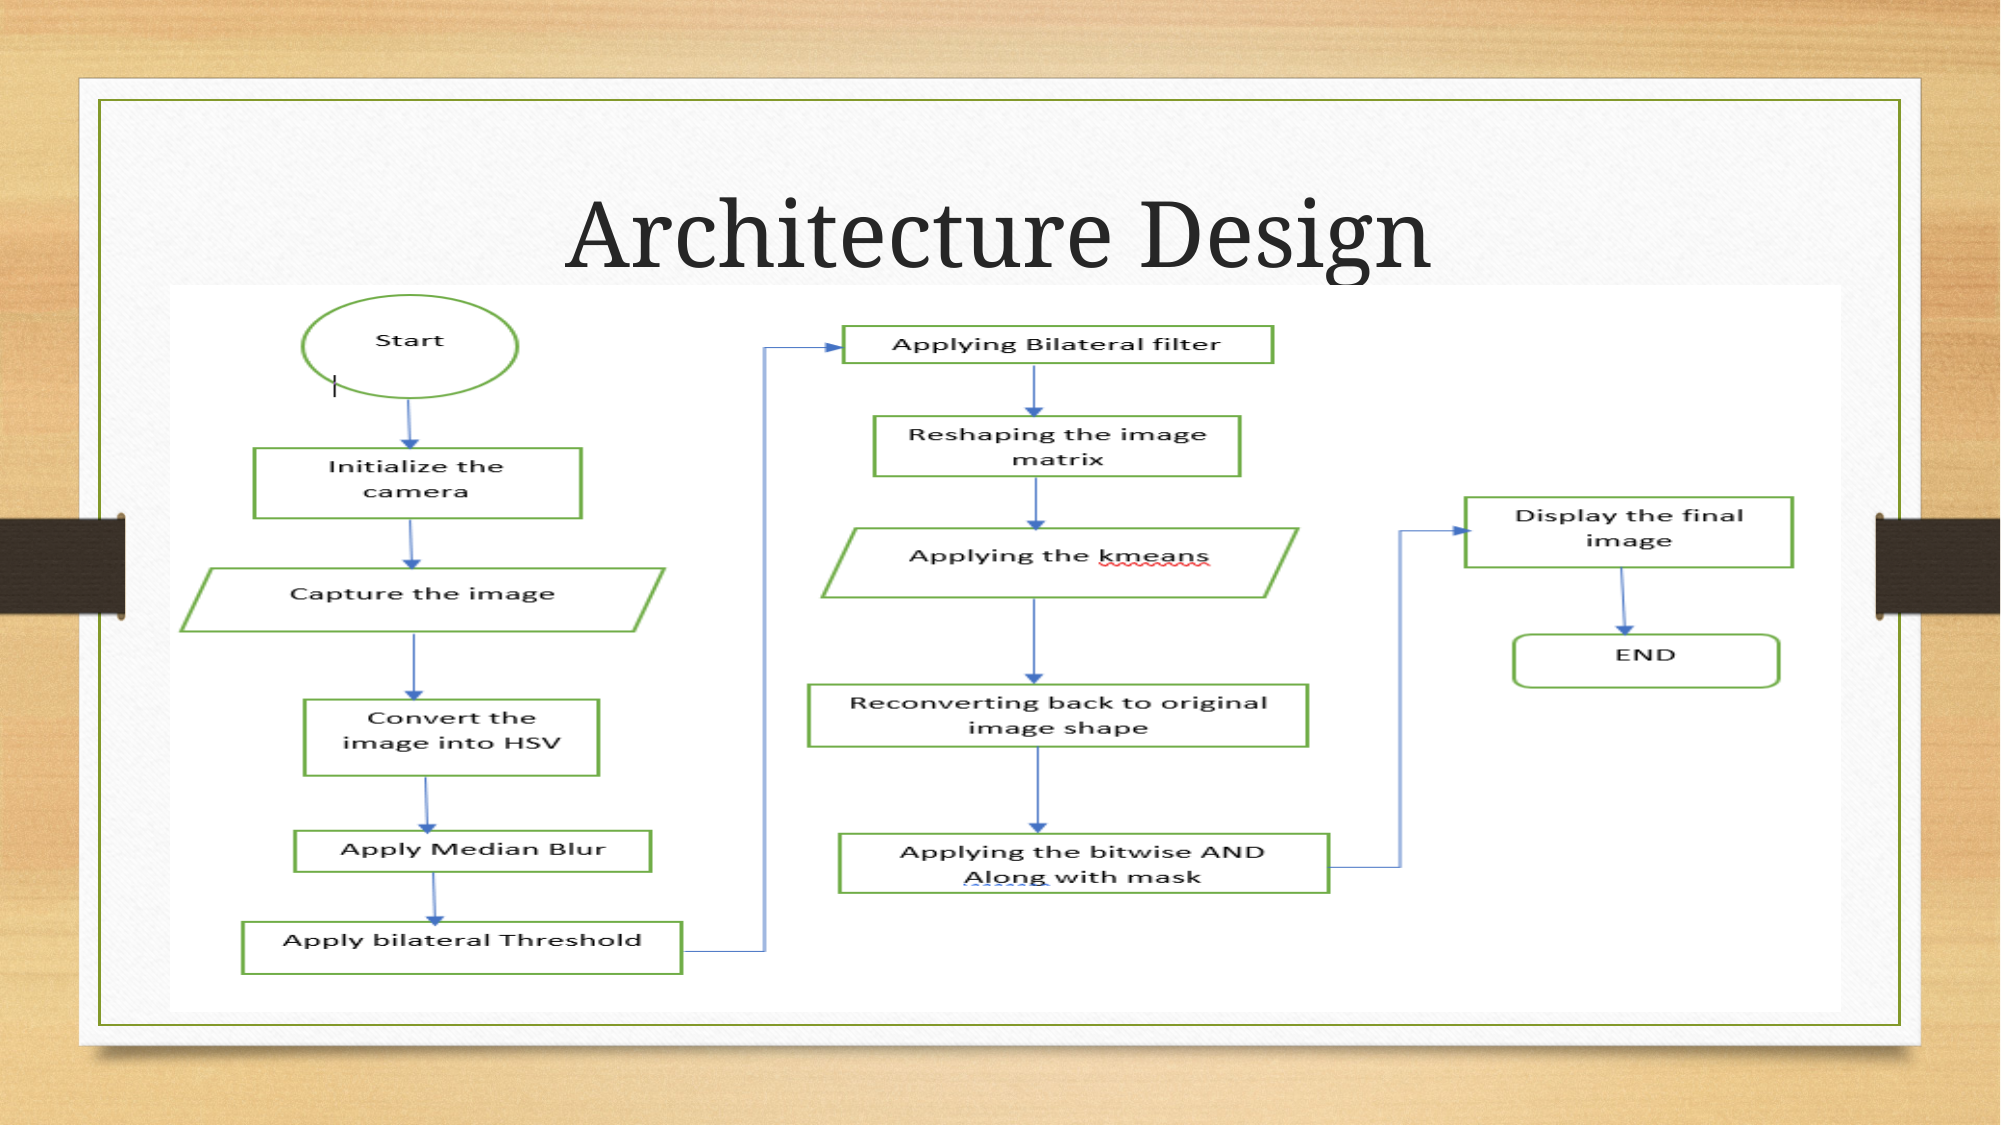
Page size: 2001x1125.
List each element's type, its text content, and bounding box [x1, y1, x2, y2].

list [169, 285, 1841, 1012]
picture [0, 0, 2001, 1125]
title Architecture Design [212, 161, 1788, 285]
